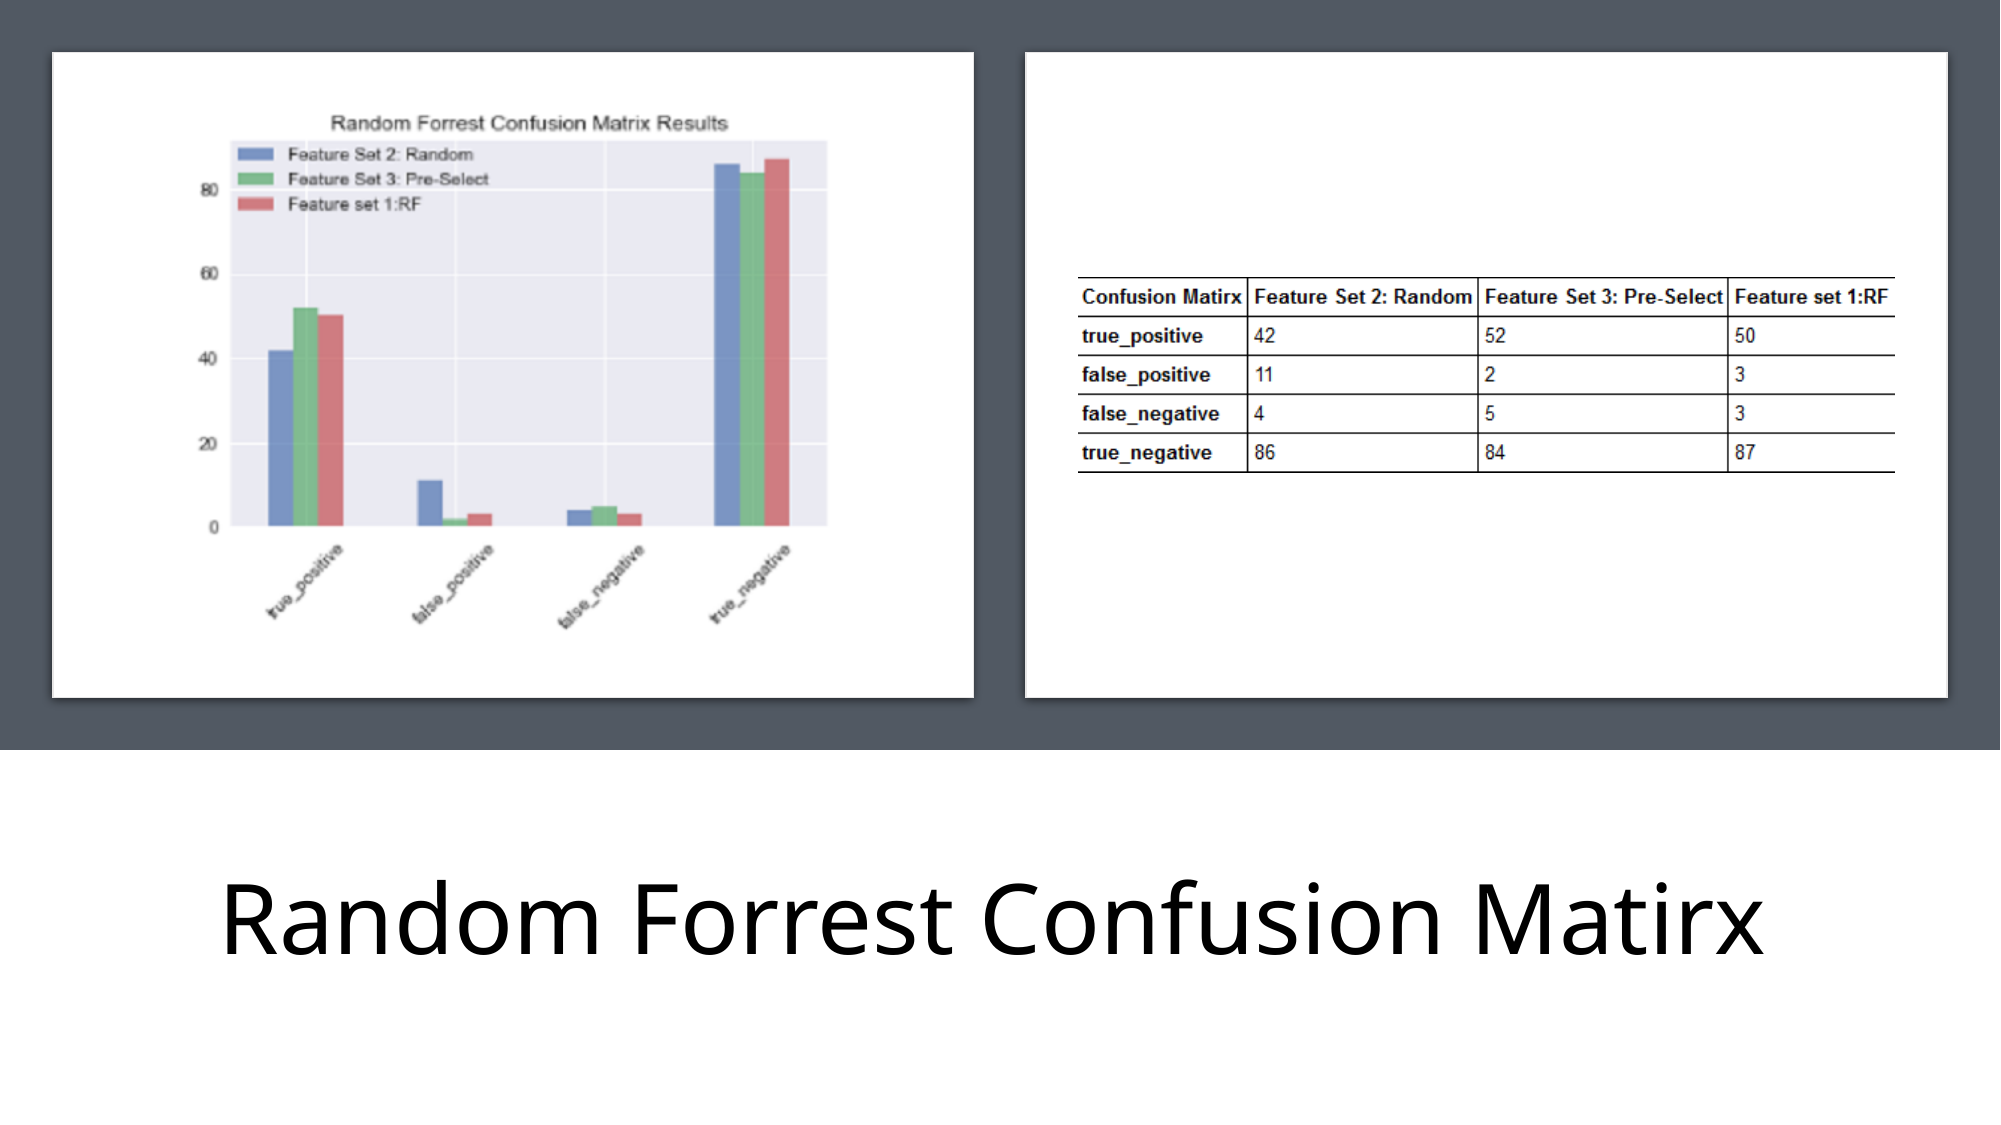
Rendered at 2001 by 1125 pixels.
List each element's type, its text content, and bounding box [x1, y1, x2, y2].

picture [189, 104, 837, 645]
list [1078, 277, 1895, 473]
text_box [52, 52, 975, 698]
text_box [0, 0, 2000, 750]
title Random Forrest Confusion Matirx [38, 802, 1947, 983]
text_box [1025, 52, 1948, 698]
